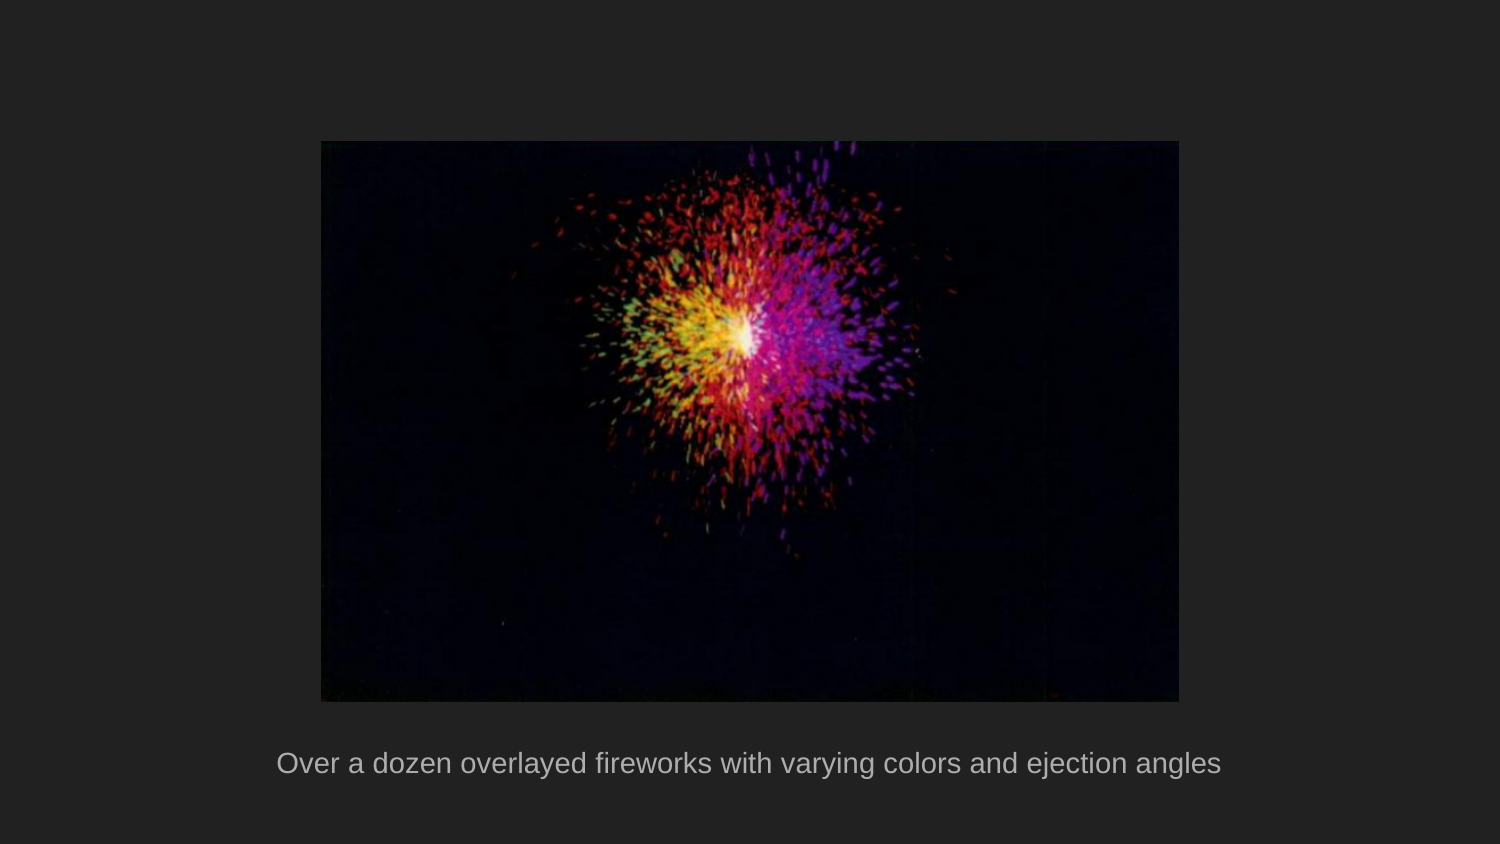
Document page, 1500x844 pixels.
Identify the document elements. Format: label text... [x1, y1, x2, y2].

picture [321, 141, 1179, 703]
text_box Over a dozen overlayed fireworks with varying colors and ejection angles [213, 729, 1287, 804]
